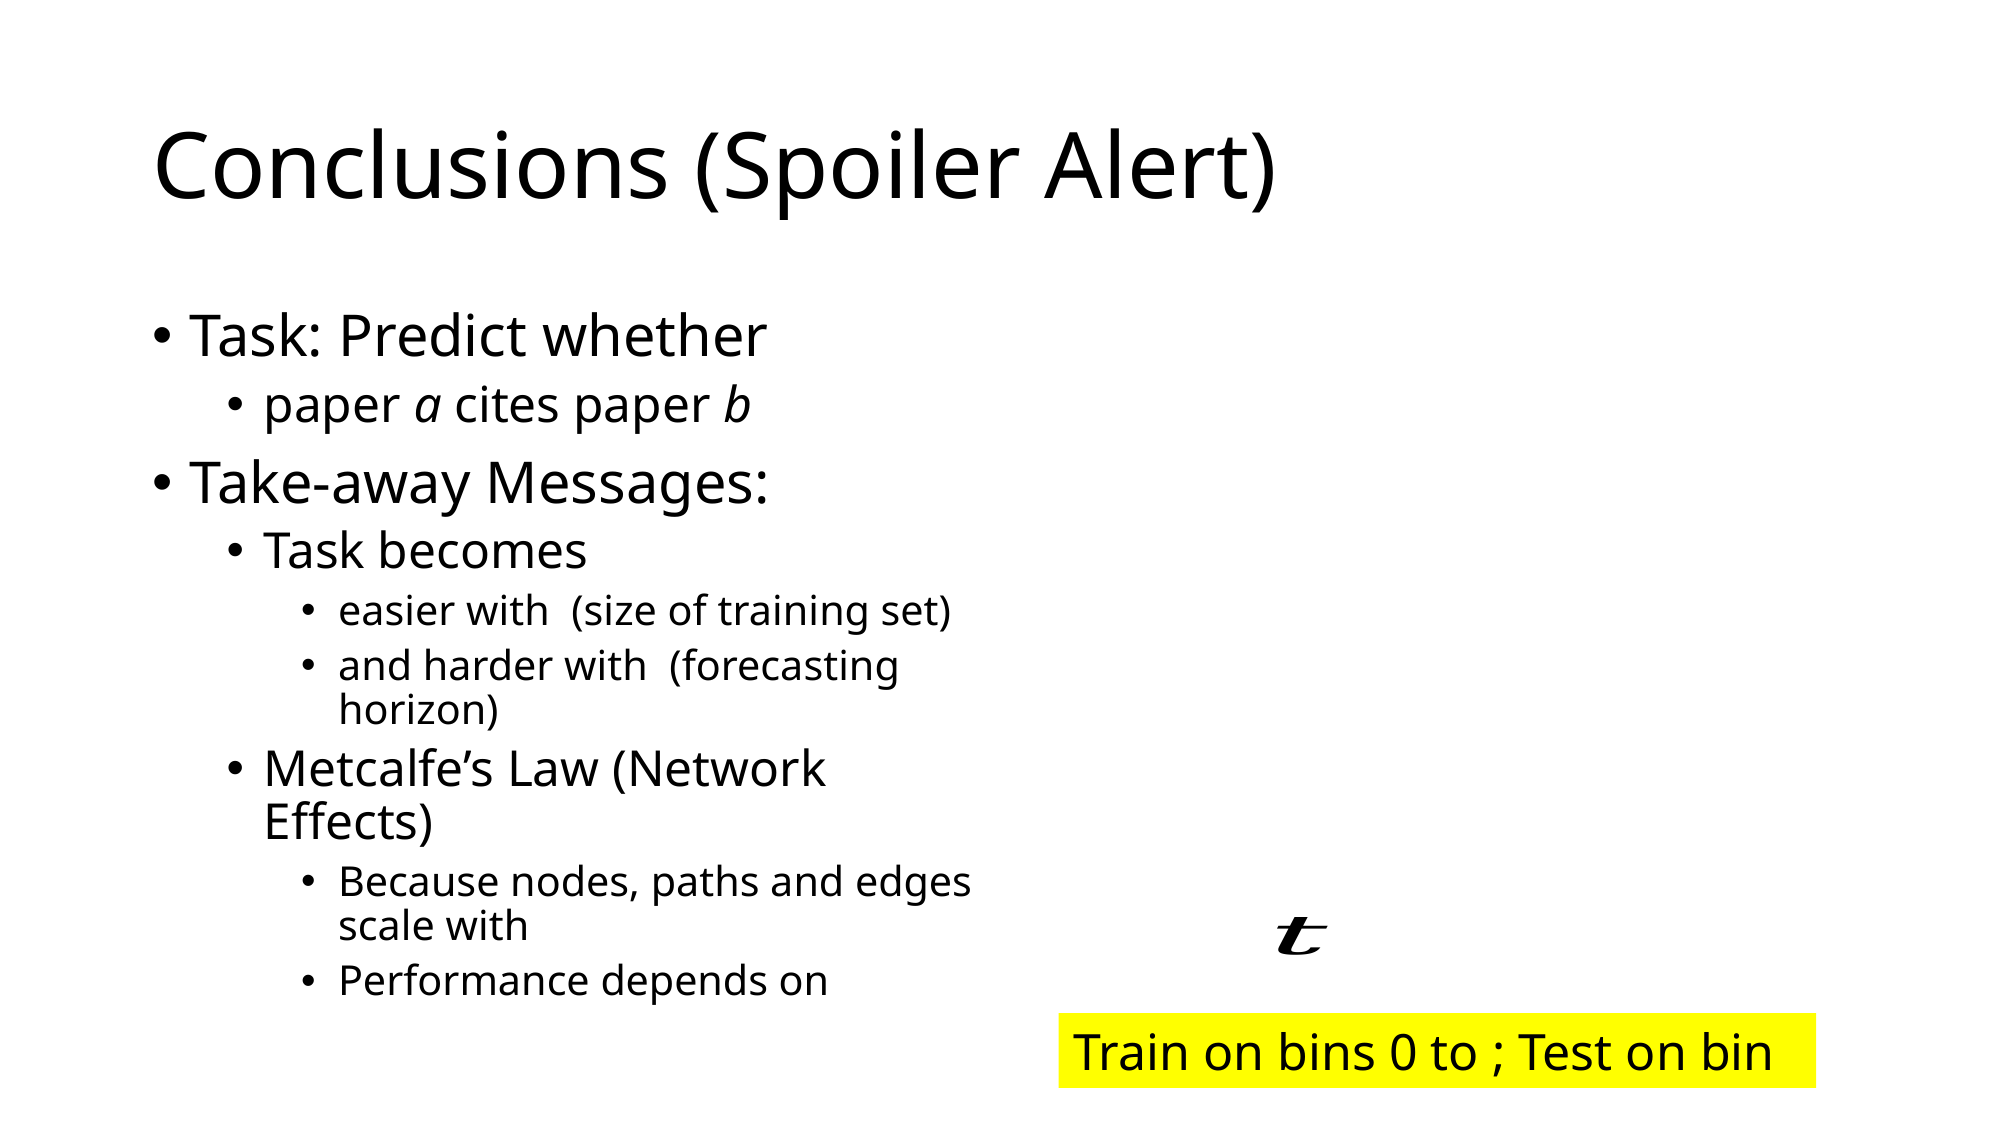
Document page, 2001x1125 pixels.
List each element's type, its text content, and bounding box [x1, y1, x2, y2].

title Conclusions (Spoiler Alert) [137, 59, 1863, 278]
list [1011, 344, 1863, 969]
